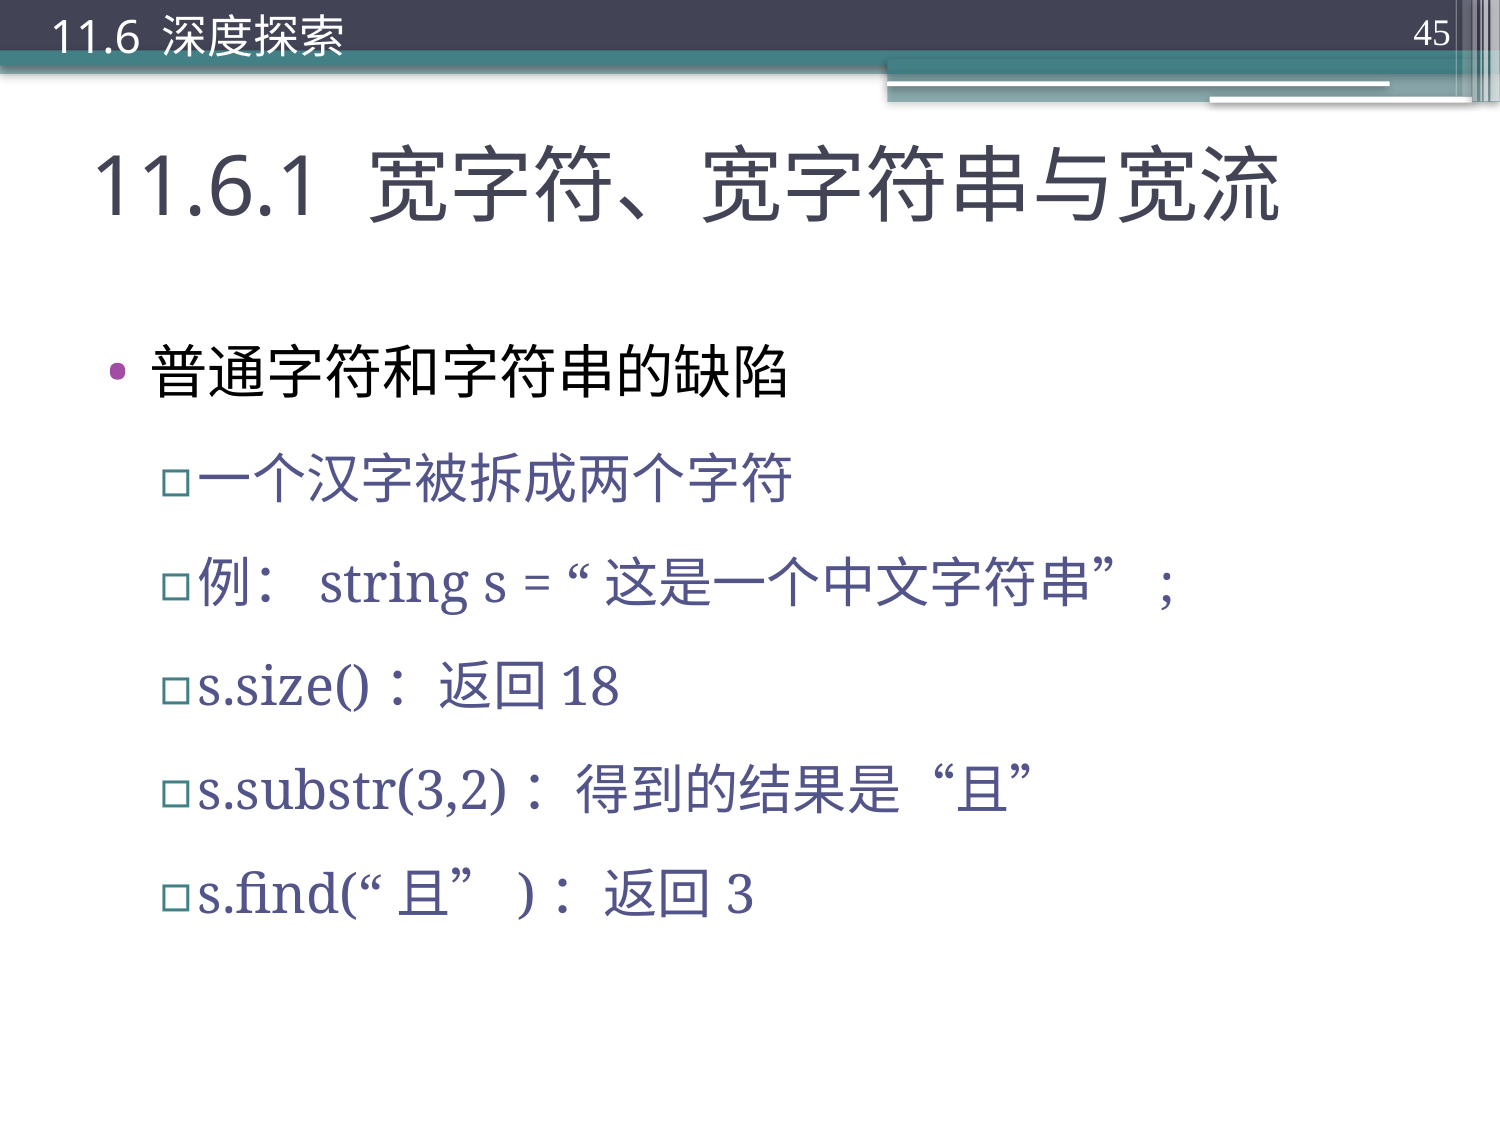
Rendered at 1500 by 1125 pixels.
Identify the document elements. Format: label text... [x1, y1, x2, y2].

text_box 11.6 深度探索 [35, 0, 891, 71]
list 普通字符和字符串的缺陷 一个汉字被拆成两个字符 例：string s = “这是一个中文字符串”; s.size()：返回18 s.substr(3,2)：得到的结果是“且” s.find(“且”)：返回3 [75, 292, 1425, 1079]
slide_number 45 [1340, 0, 1466, 61]
title 11.6.1 宽字符、宽字符串与宽流 [75, 94, 1425, 270]
